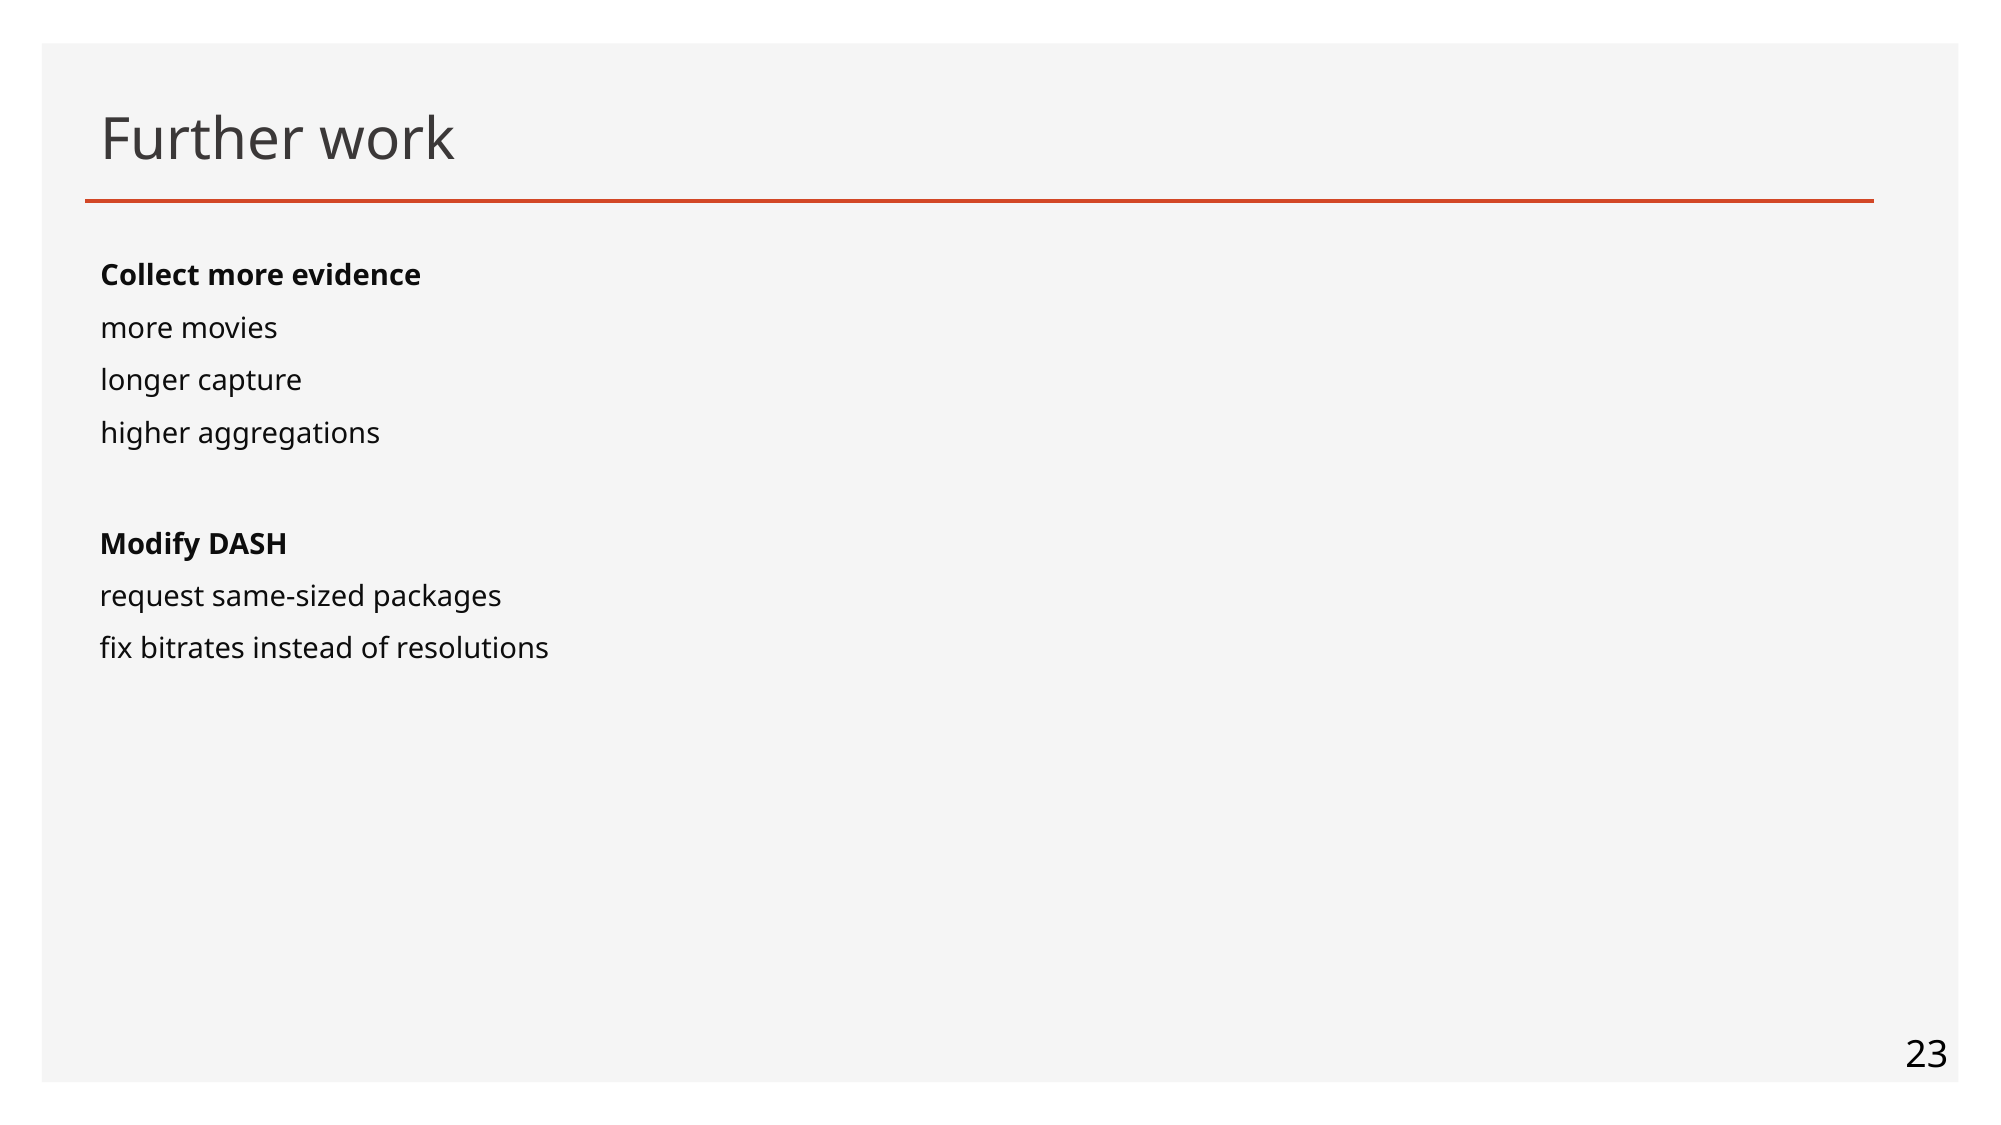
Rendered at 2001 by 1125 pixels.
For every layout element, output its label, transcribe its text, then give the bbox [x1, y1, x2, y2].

text_box 23 [1890, 1023, 1966, 1089]
title Further work [85, 73, 1214, 179]
text_box Collect more evidence more movies longer capture higher aggregations [85, 231, 918, 472]
text_box Modify DASH request same-sized packages fix bitrates instead of resolutions [84, 500, 917, 740]
